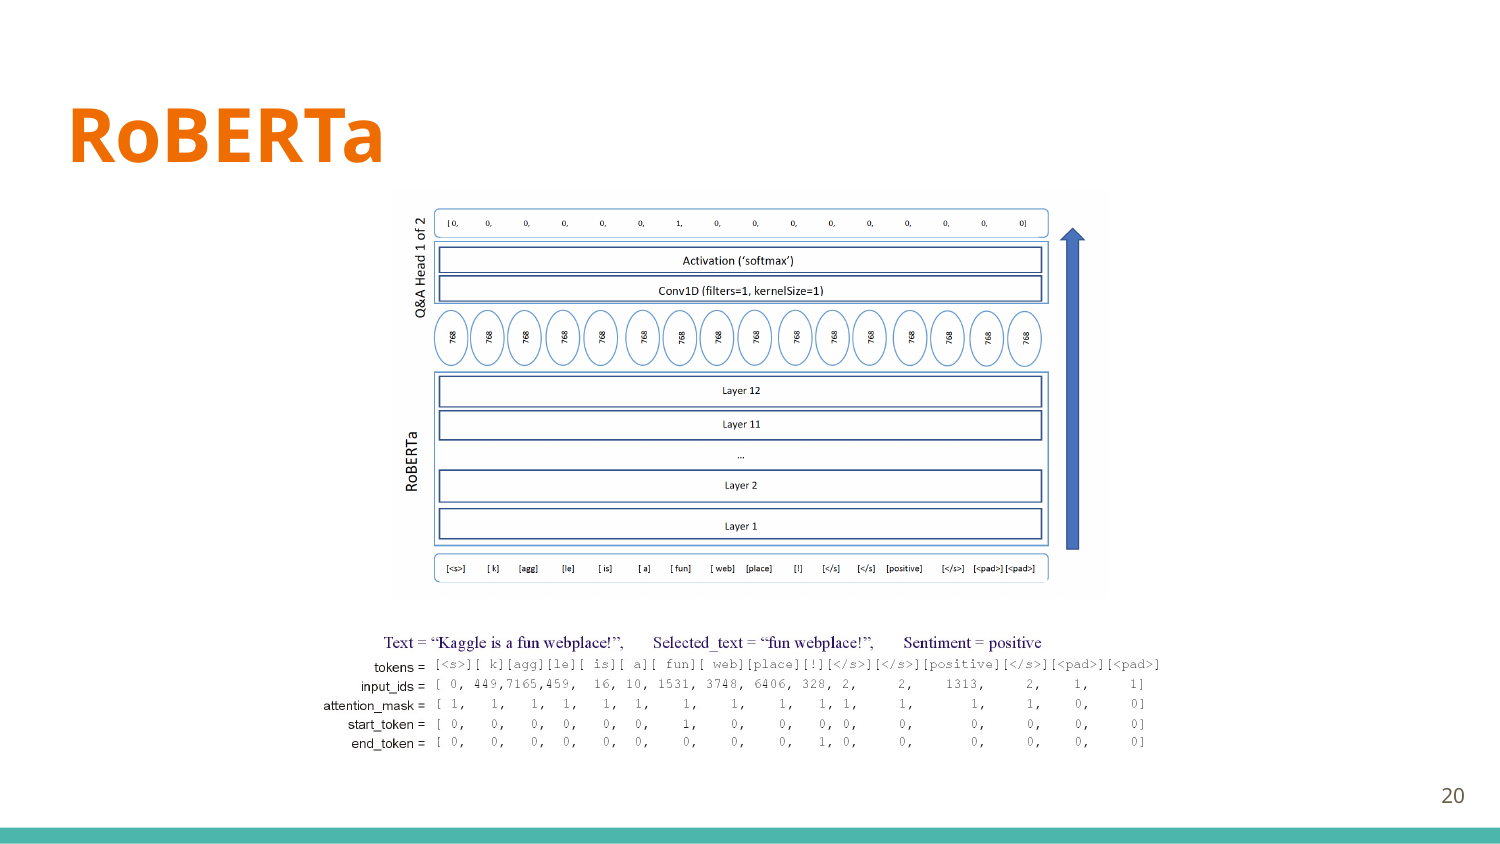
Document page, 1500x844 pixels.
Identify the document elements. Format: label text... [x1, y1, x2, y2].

picture [392, 187, 1108, 598]
slide_number ‹#› [1389, 764, 1480, 830]
picture [298, 611, 1177, 765]
title RoBERTa [51, 72, 1449, 189]
